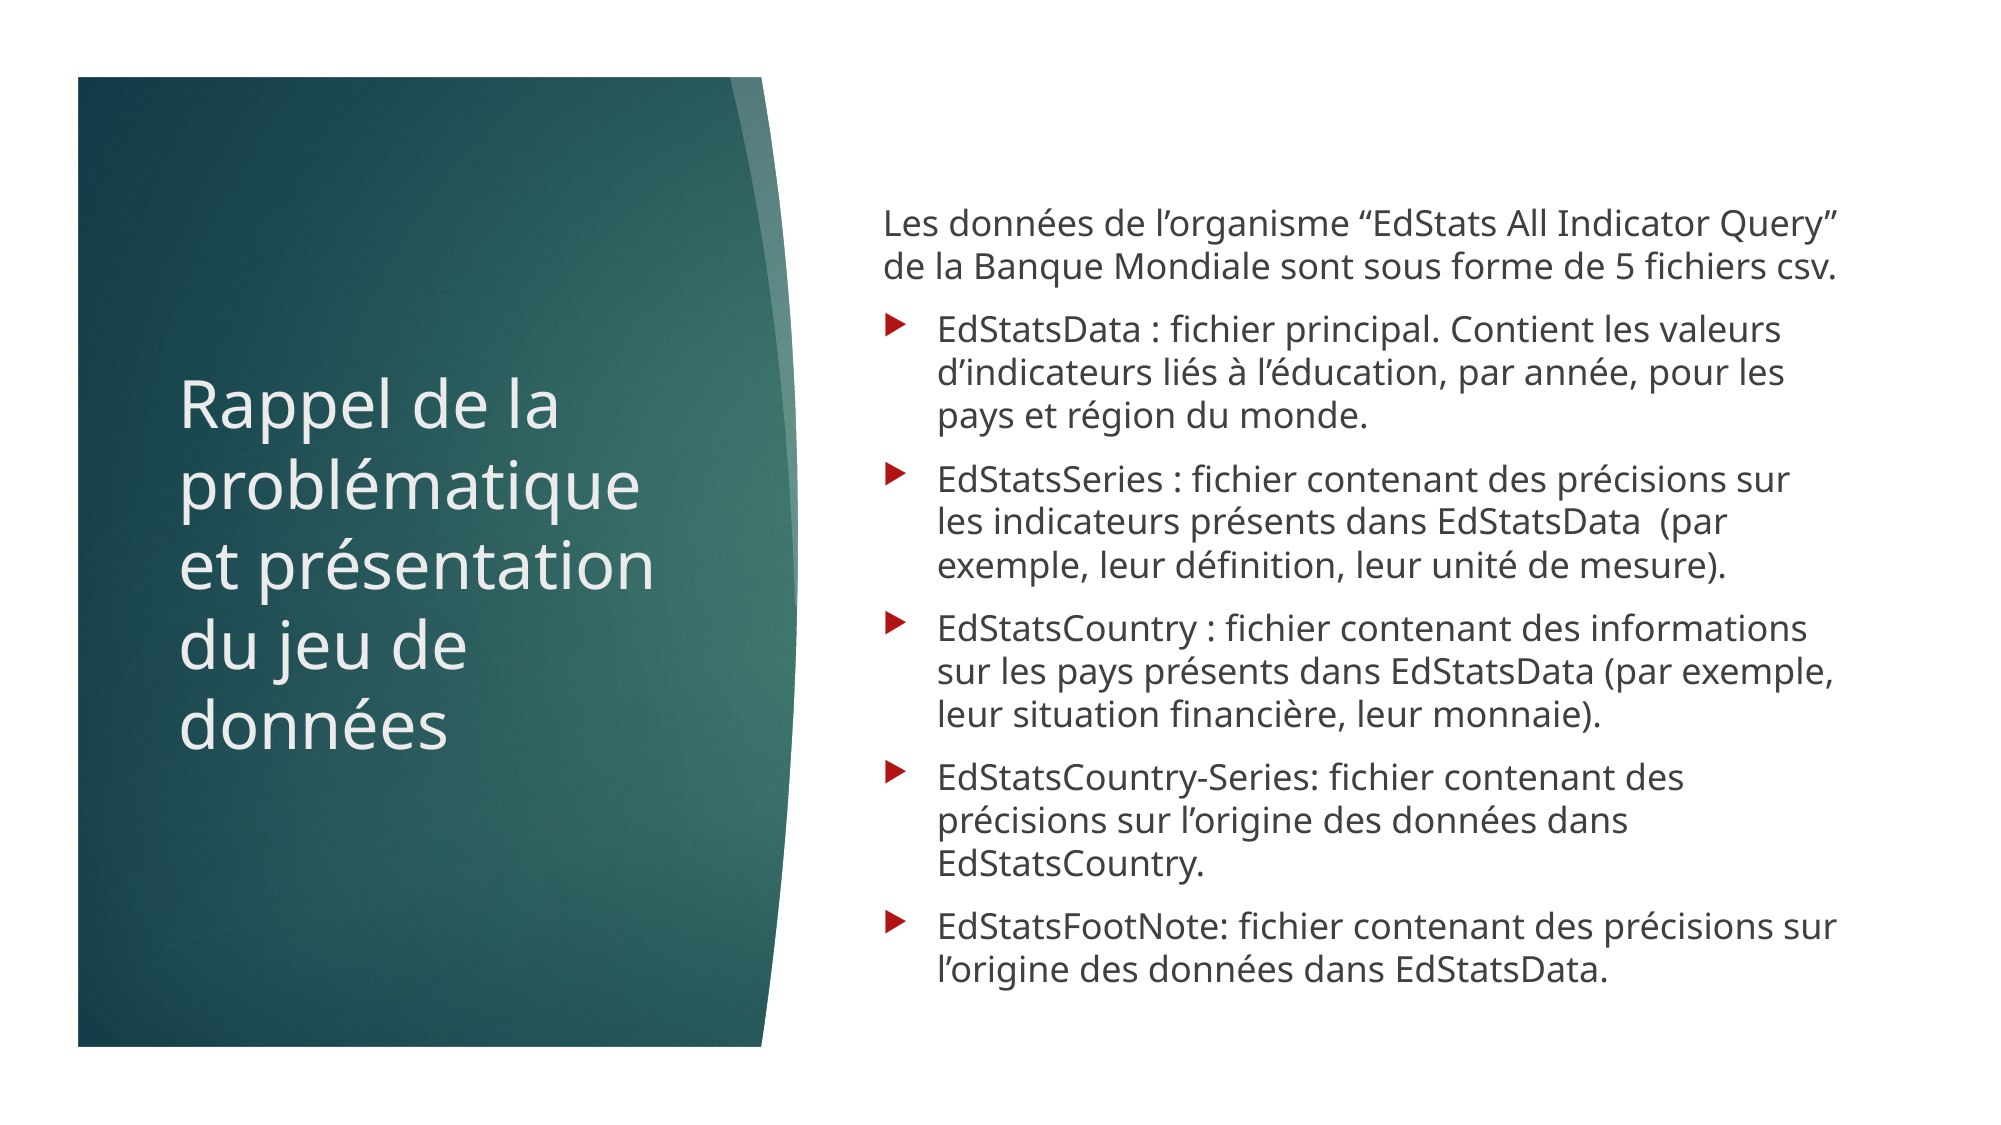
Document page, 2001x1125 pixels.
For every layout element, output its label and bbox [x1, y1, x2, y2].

text_box [0, 0, 2000, 1125]
